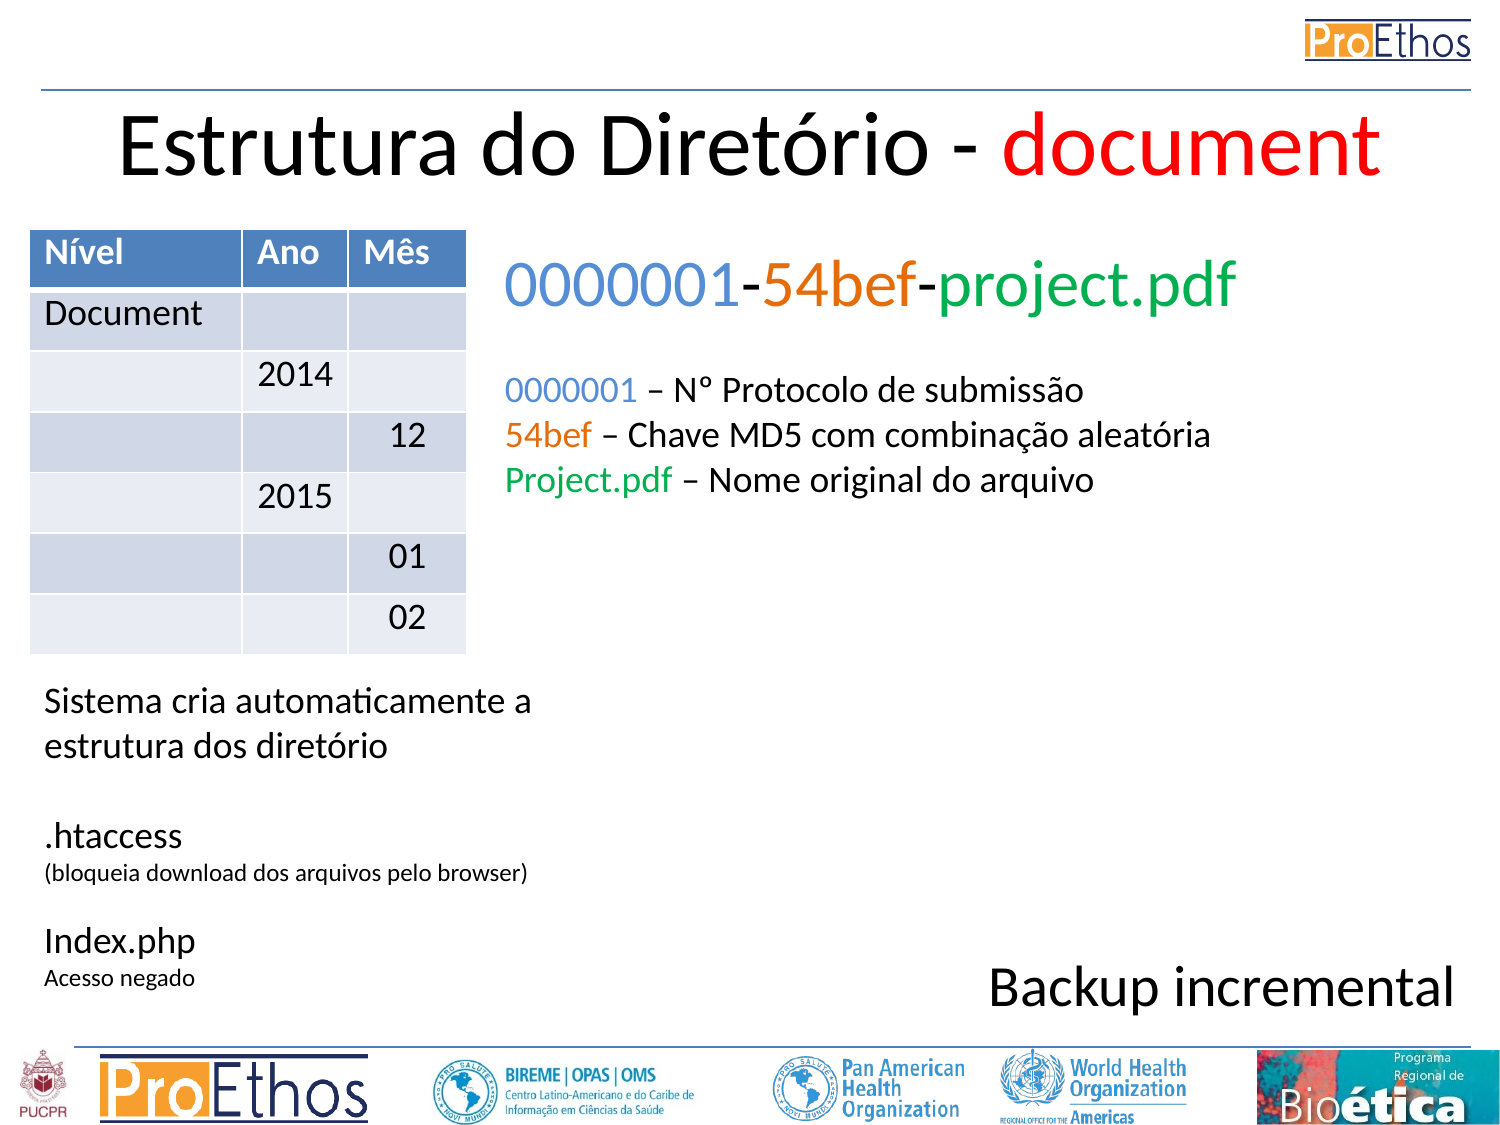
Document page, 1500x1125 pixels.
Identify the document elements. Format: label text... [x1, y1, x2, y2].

table_cell [30, 352, 241, 411]
text_box 0000001-54bef-project.pdf 0000001 – Nº Protocolo de submissão 54bef – Chave MD5 com combinação aleatória Project.pdf – Nome original do arquivo [490, 232, 1483, 508]
table_cell [30, 473, 241, 532]
table_cell [349, 352, 466, 411]
picture [8, 1046, 74, 1123]
table_cell 2014 [243, 352, 347, 411]
picture [738, 1046, 1229, 1125]
text_box Sistema cria automaticamente a estrutura dos diretório .htaccess (bloqueia download dos arquivos pelo browser) Index.php Acesso negado [29, 668, 609, 999]
picture [1305, 19, 1471, 61]
picture [100, 1054, 368, 1123]
table_cell [349, 293, 466, 350]
table_cell [349, 473, 466, 532]
table_cell Document [30, 293, 241, 350]
text_box Backup incremental [832, 940, 1471, 1026]
picture [1257, 1050, 1500, 1125]
table_cell [30, 534, 241, 593]
table_cell [243, 595, 347, 654]
table_cell [30, 595, 241, 654]
table_cell 2015 [243, 473, 347, 532]
picture [431, 1054, 714, 1125]
table_header Nível [30, 230, 241, 287]
table_cell [243, 534, 347, 593]
table_cell [30, 413, 241, 472]
table_cell [243, 413, 347, 472]
table_header Ano [243, 230, 347, 287]
table_cell 01 [349, 534, 466, 593]
table_cell 12 [349, 413, 466, 472]
table_header Mês [349, 230, 466, 287]
table_cell [243, 293, 347, 350]
table_cell 02 [349, 595, 466, 654]
title Estrutura do Diretório - document [75, 45, 1425, 233]
